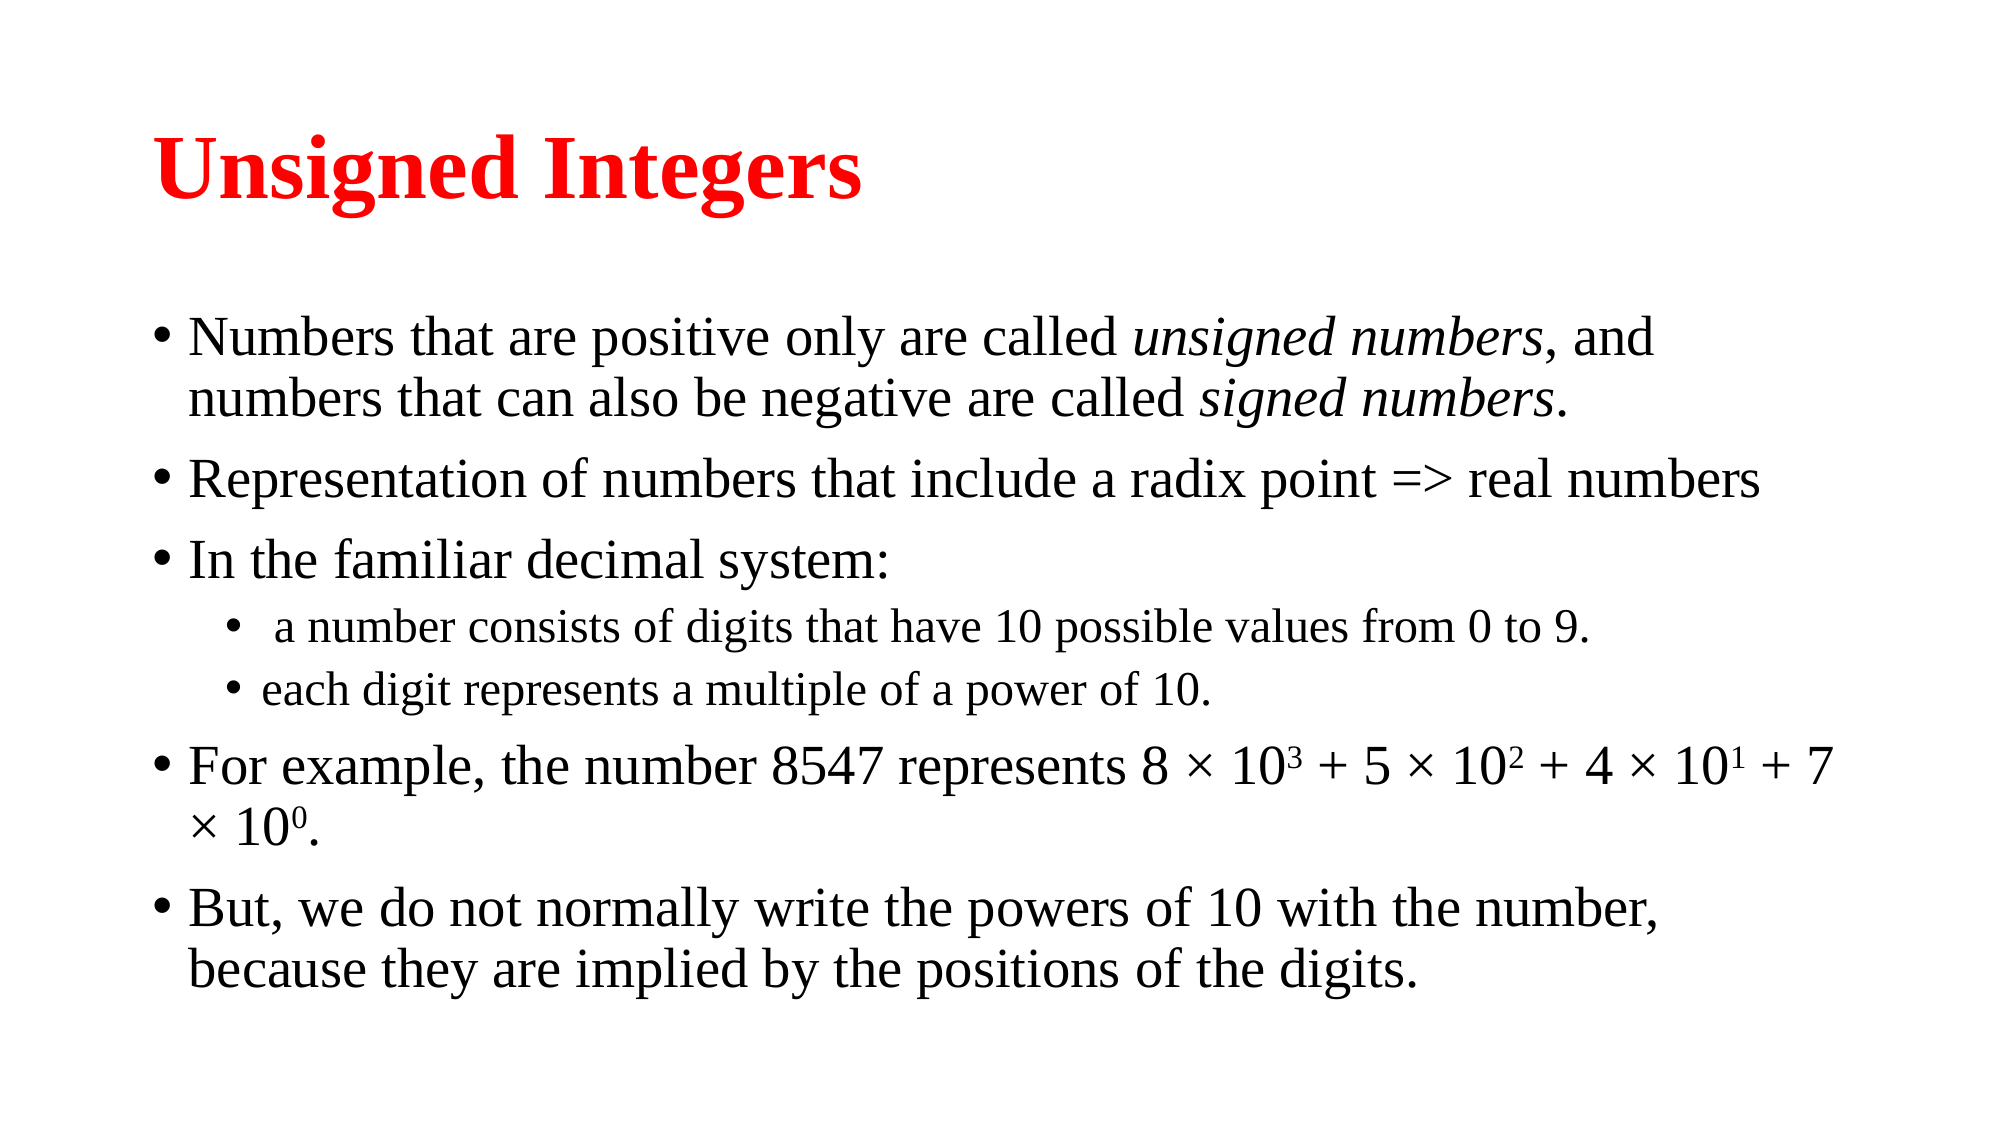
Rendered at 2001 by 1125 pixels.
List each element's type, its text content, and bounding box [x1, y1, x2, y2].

list Numbers that are positive only are called unsigned numbers, and numbers that can also be negative are called signed numbers. Representation of numbers that include a radix point => real numbers In the familiar decimal system: a number consists of digits that have 10 possible values from 0 to 9. each digit represents a multiple of a power of 10. For example, the number 8547 represents 8 × 103 + 5 × 102 + 4 × 101 + 7 × 100. But, we do not normally write the powers of 10 with the number, because they are implied by the positions of the digits. [137, 299, 1863, 1014]
title Unsigned Integers [137, 59, 1863, 278]
